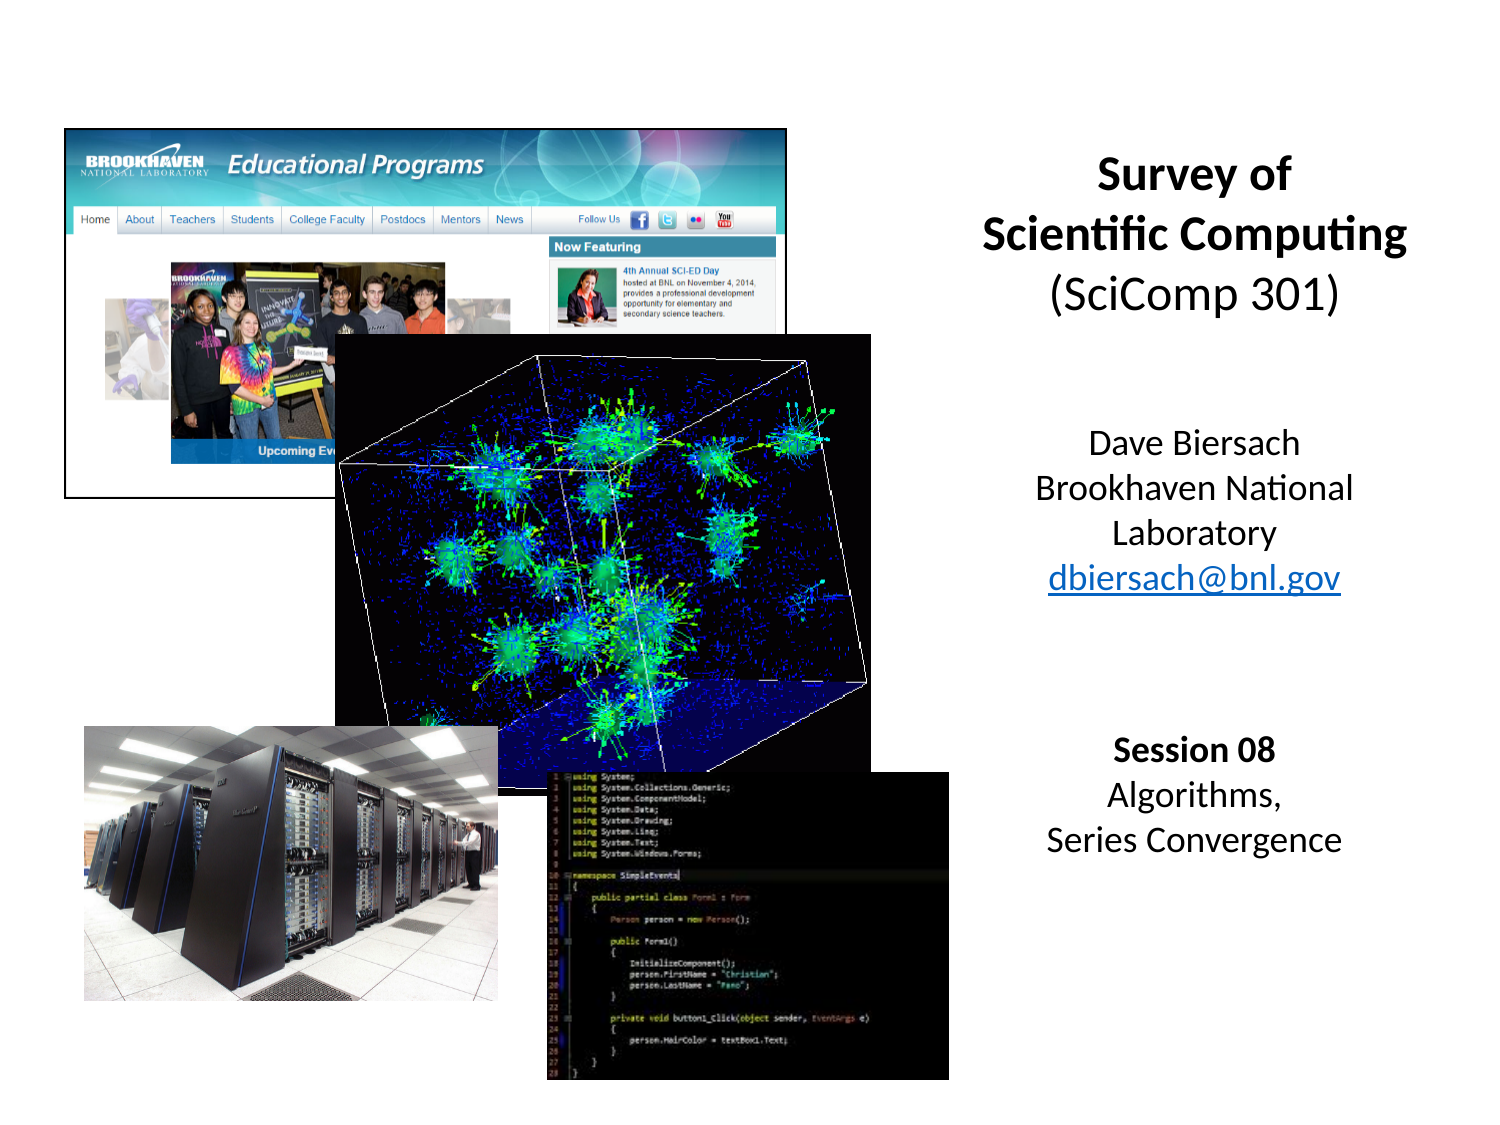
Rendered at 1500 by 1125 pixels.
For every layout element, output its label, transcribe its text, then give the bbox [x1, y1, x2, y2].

text_box Survey of Scientific Computing (SciComp 301) [934, 133, 1456, 329]
text_box Session 08 Algorithms, Series Convergence [977, 717, 1412, 867]
text_box Dave Biersach Brookhaven National Laboratory dbiersach@bnl.gov [987, 411, 1402, 651]
picture [64, 128, 949, 1080]
